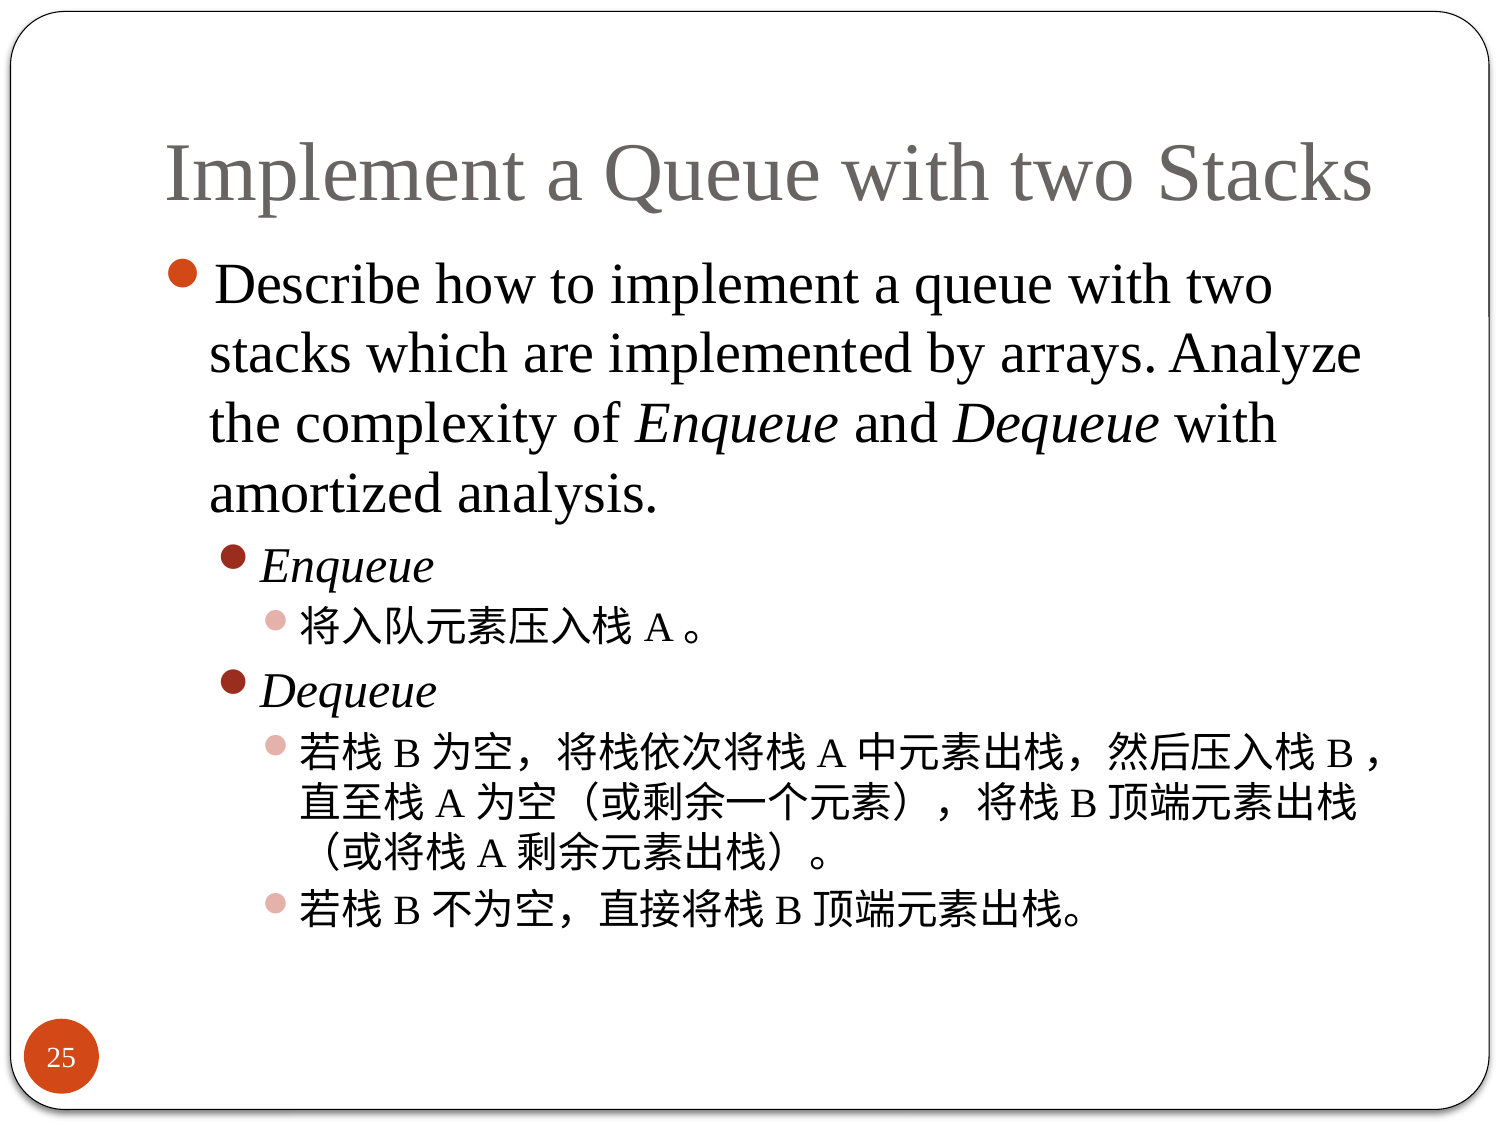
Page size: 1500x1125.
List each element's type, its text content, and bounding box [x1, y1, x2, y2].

list Describe how to implement a queue with two stacks which are implemented by arrays. Analyze the complexity of Enqueue and Dequeue with amortized analysis. Enqueue 将入队元素压入栈A。 Dequeue 若栈B为空，将栈依次将栈A中元素出栈，然后压入栈B，直至栈A为空（或剩余一个元素），将栈B顶端元素出栈（或将栈A剩余元素出栈）。 若栈B不为空，直接将栈B顶端元素出栈。 [150, 237, 1425, 988]
slide_number 25 [23, 1018, 99, 1094]
title Implement a Queue with two Stacks [150, 45, 1425, 233]
